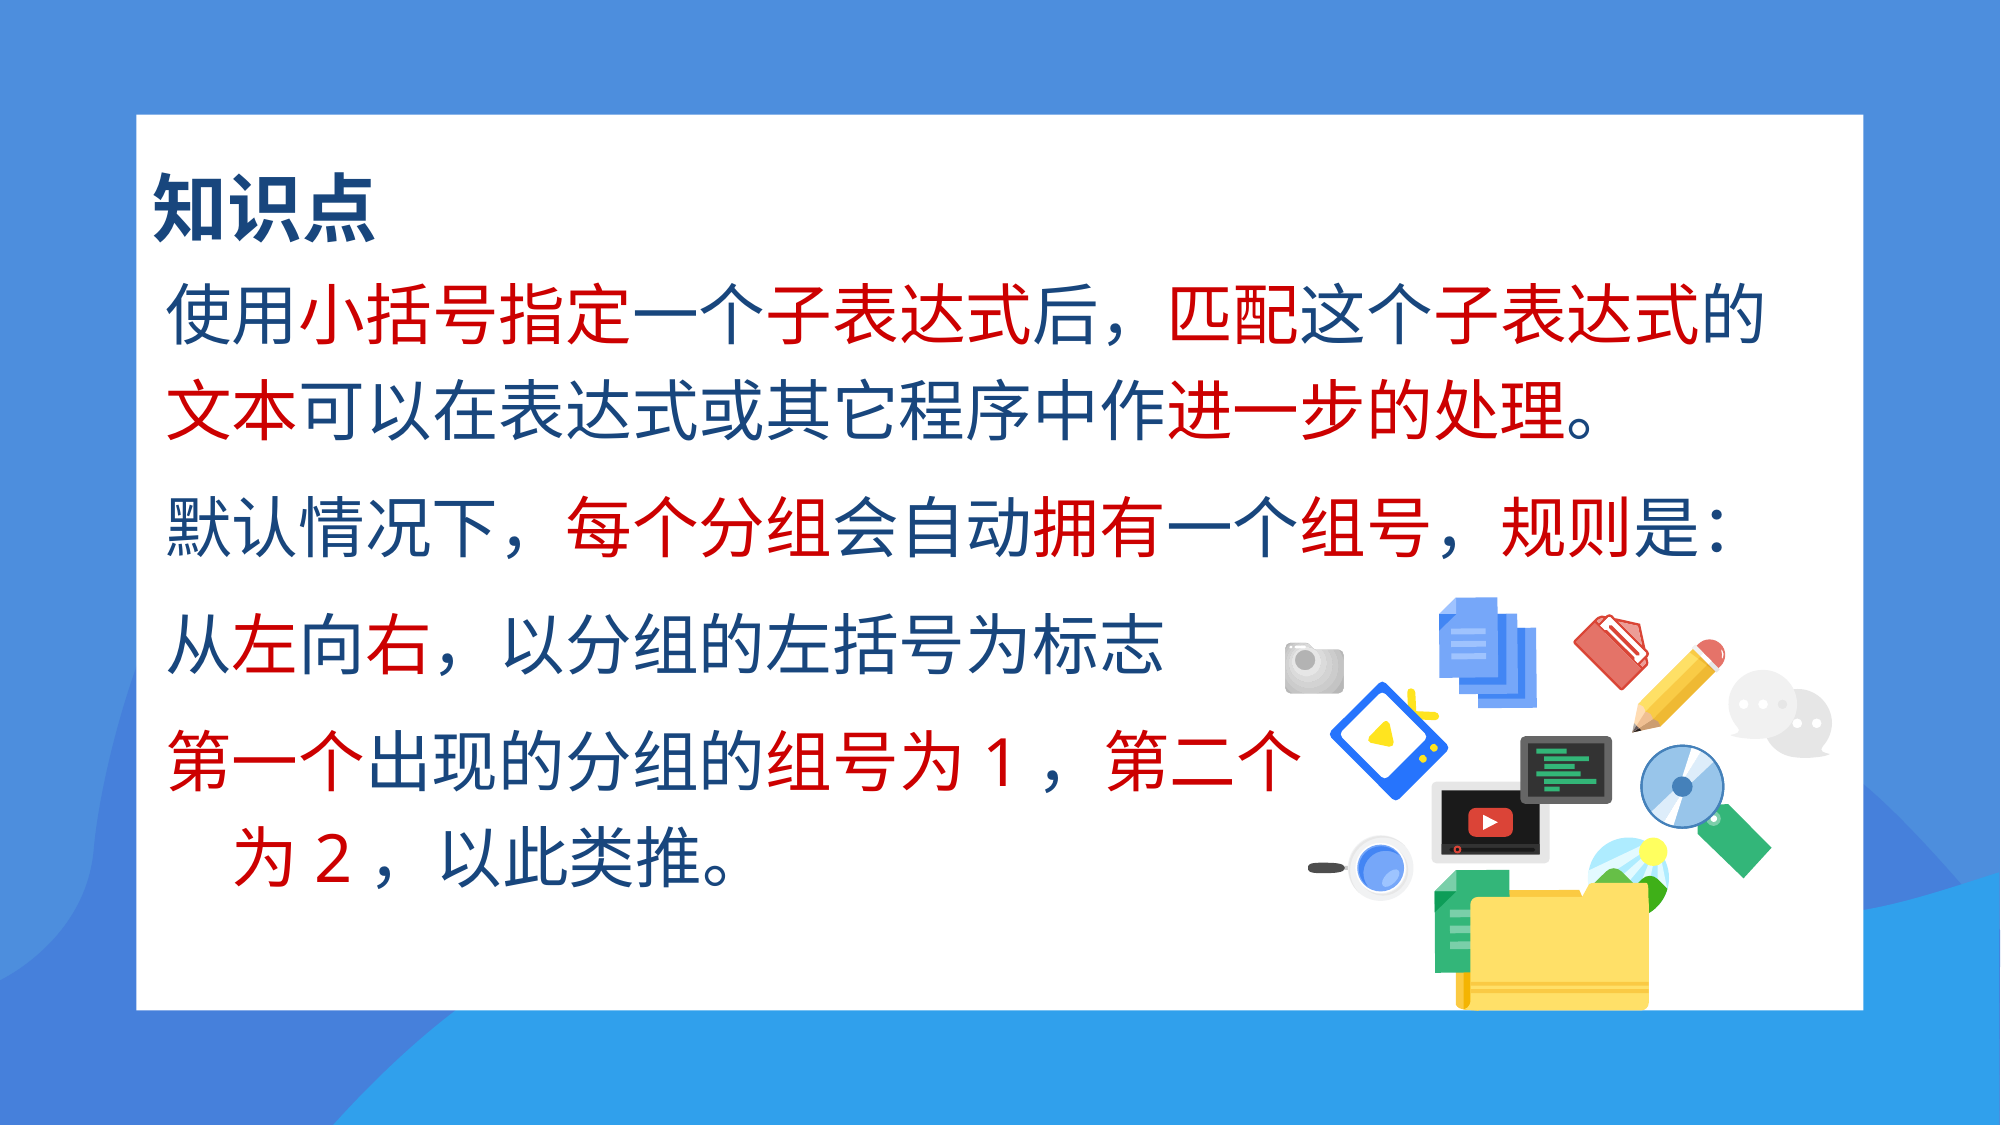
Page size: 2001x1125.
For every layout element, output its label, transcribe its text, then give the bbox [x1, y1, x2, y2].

list 使用小括号指定一个子表达式后，匹配这个子表达式的文本可以在表达式或其它程序中作进一步的处理。 默认情况下，每个分组会自动拥有一个组号，规则是： 从左向右，以分组的左括号为标志 第一个出现的分组的组号为1，第二个 为2，以此类推。 [150, 249, 1846, 1009]
title 知识点 [137, 122, 1027, 260]
